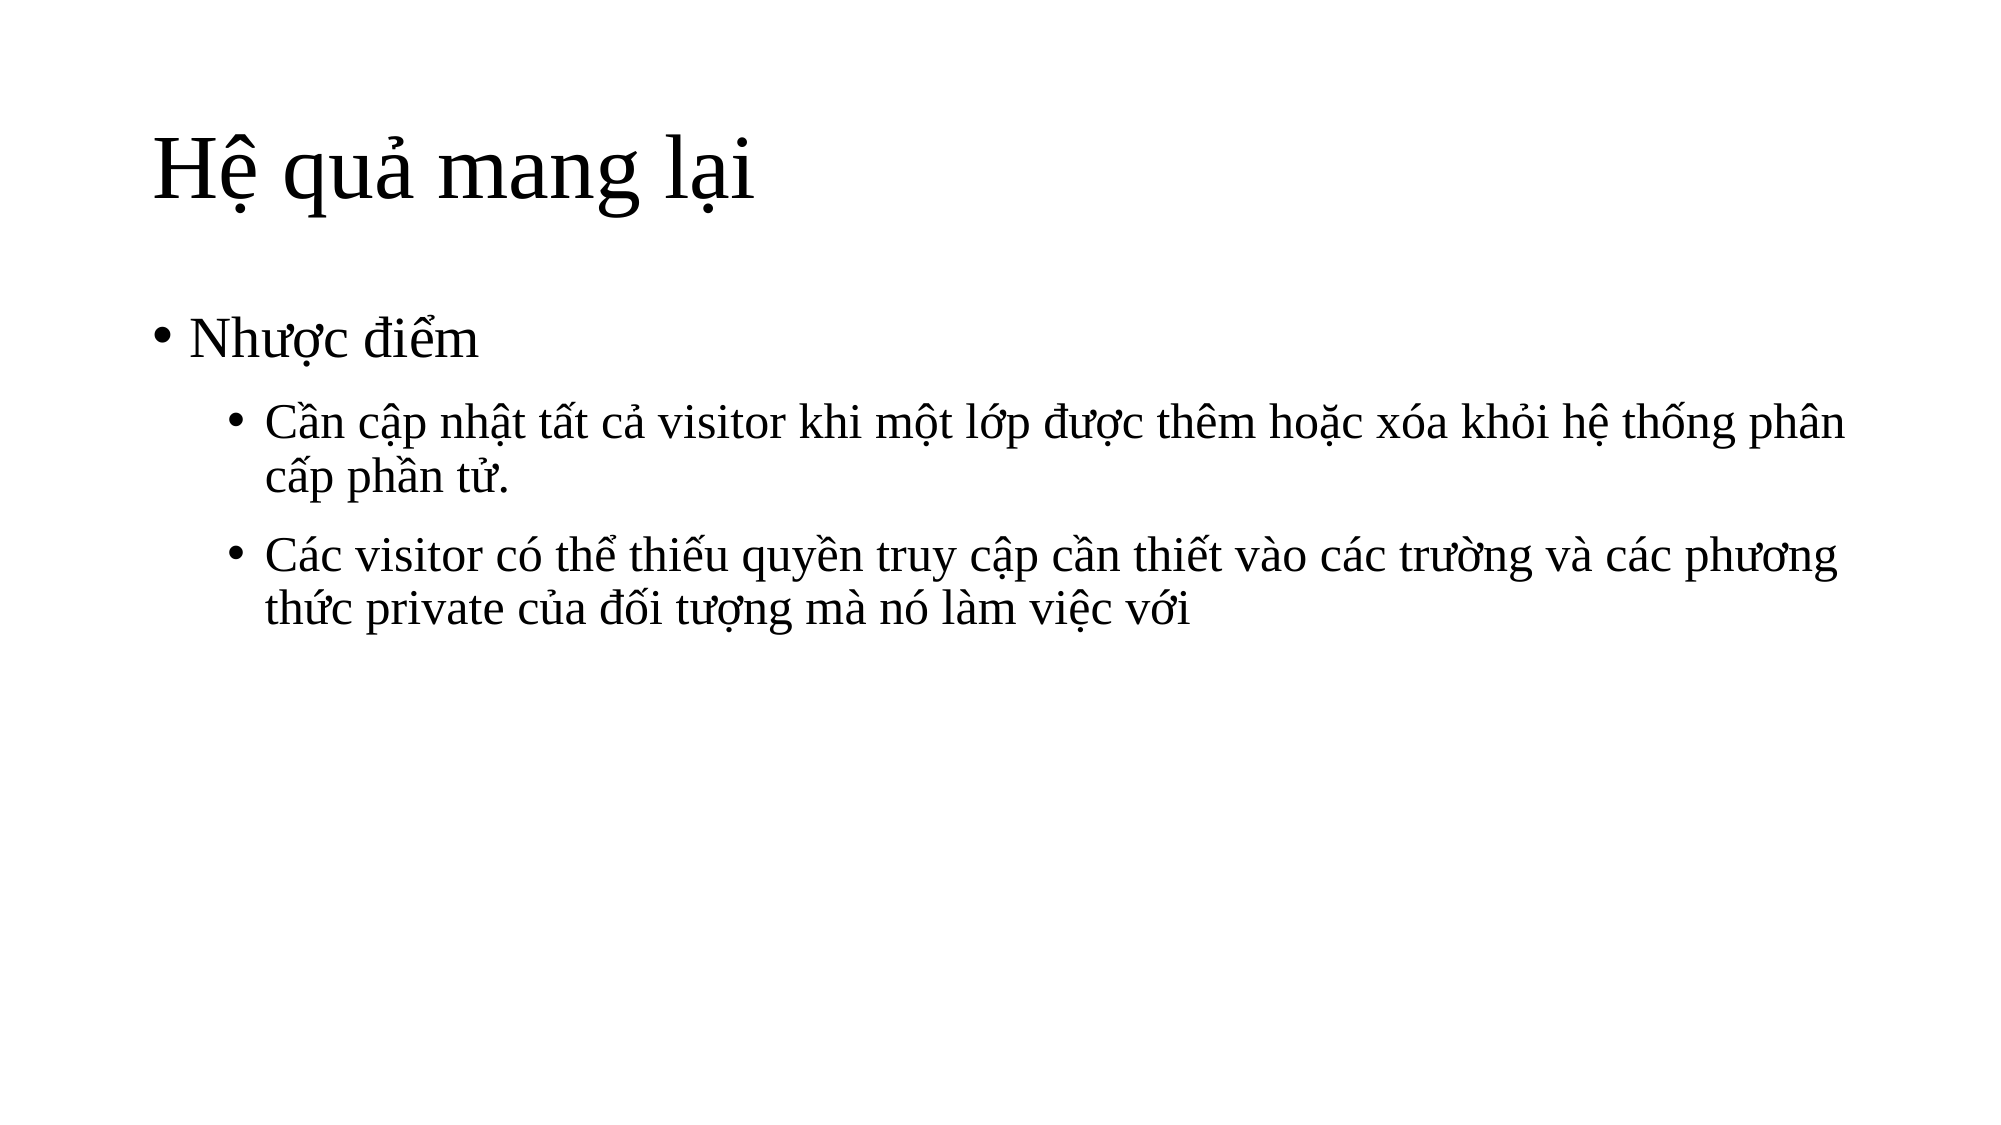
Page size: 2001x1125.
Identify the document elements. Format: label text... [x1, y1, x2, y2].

list Nhược điểm Cần cập nhật tất cả visitor khi một lớp được thêm hoặc xóa khỏi hệ thống phân cấp phần tử. Các visitor có thể thiếu quyền truy cập cần thiết vào các trường và các phương thức private của đối tượng mà nó làm việc với [137, 299, 1863, 1014]
title Hệ quả mang lại [137, 59, 1863, 278]
